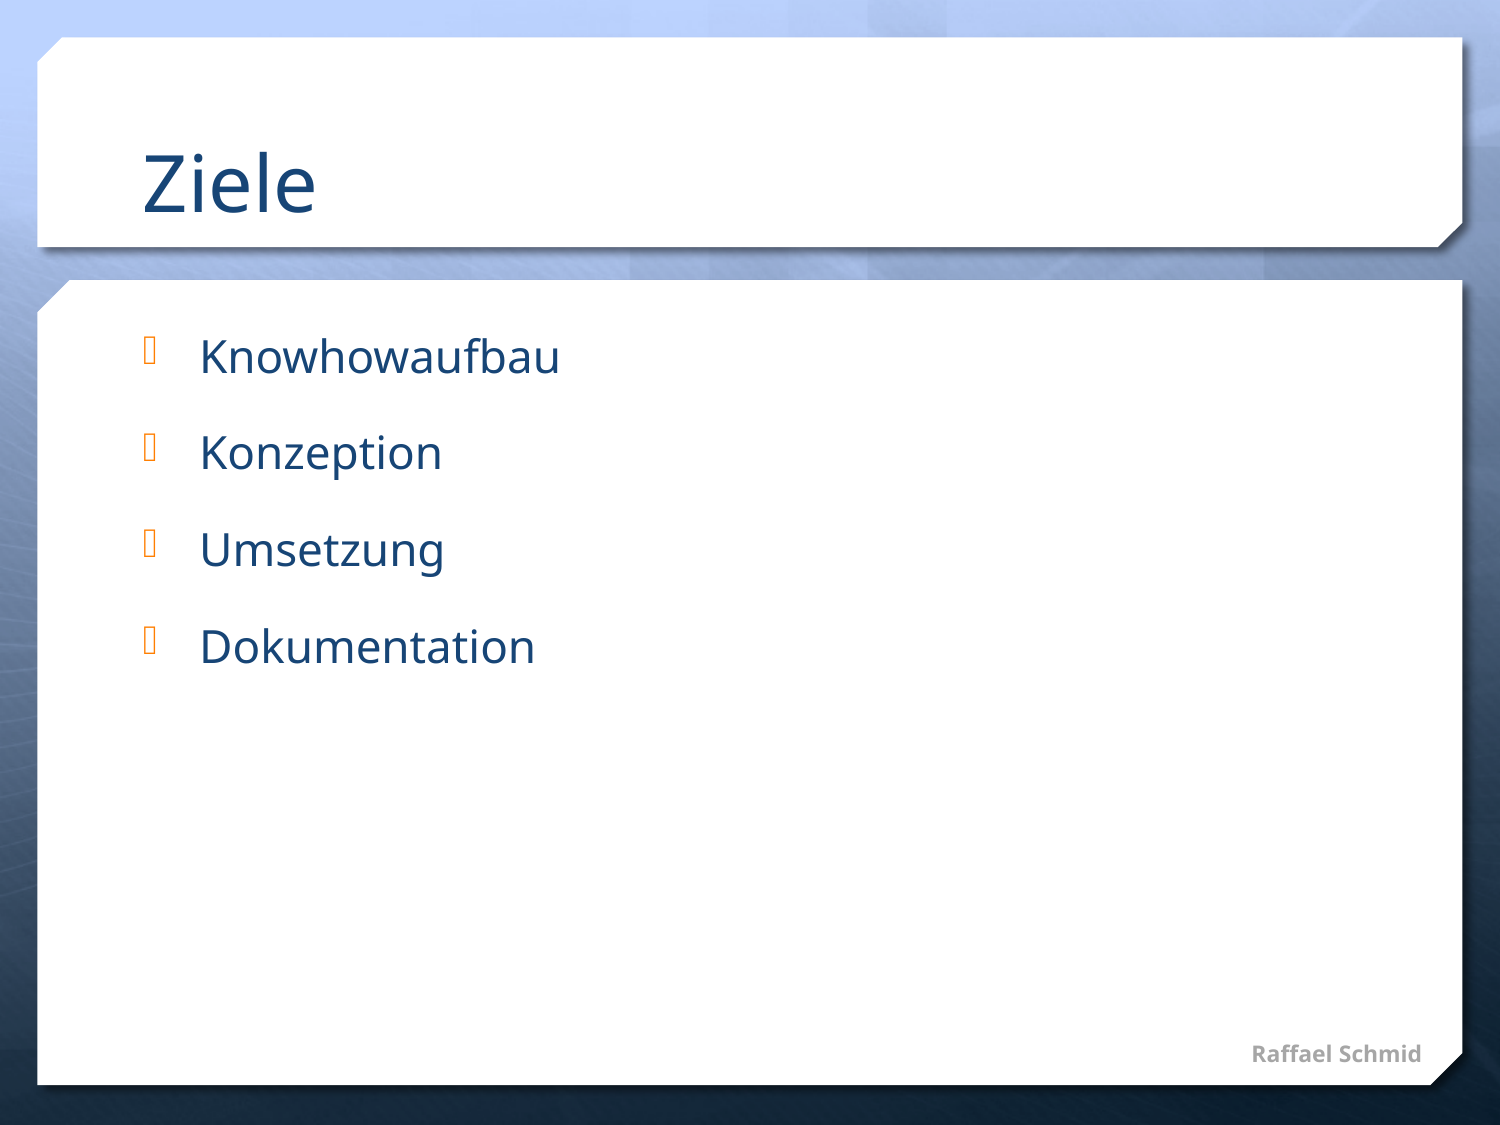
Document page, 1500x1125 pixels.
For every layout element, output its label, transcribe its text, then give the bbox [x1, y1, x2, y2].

list Knowhowaufbau Konzeption Umsetzung Dokumentation [127, 319, 1372, 978]
title Ziele [127, 48, 1372, 236]
footer Raffael Schmid [962, 1025, 1438, 1085]
